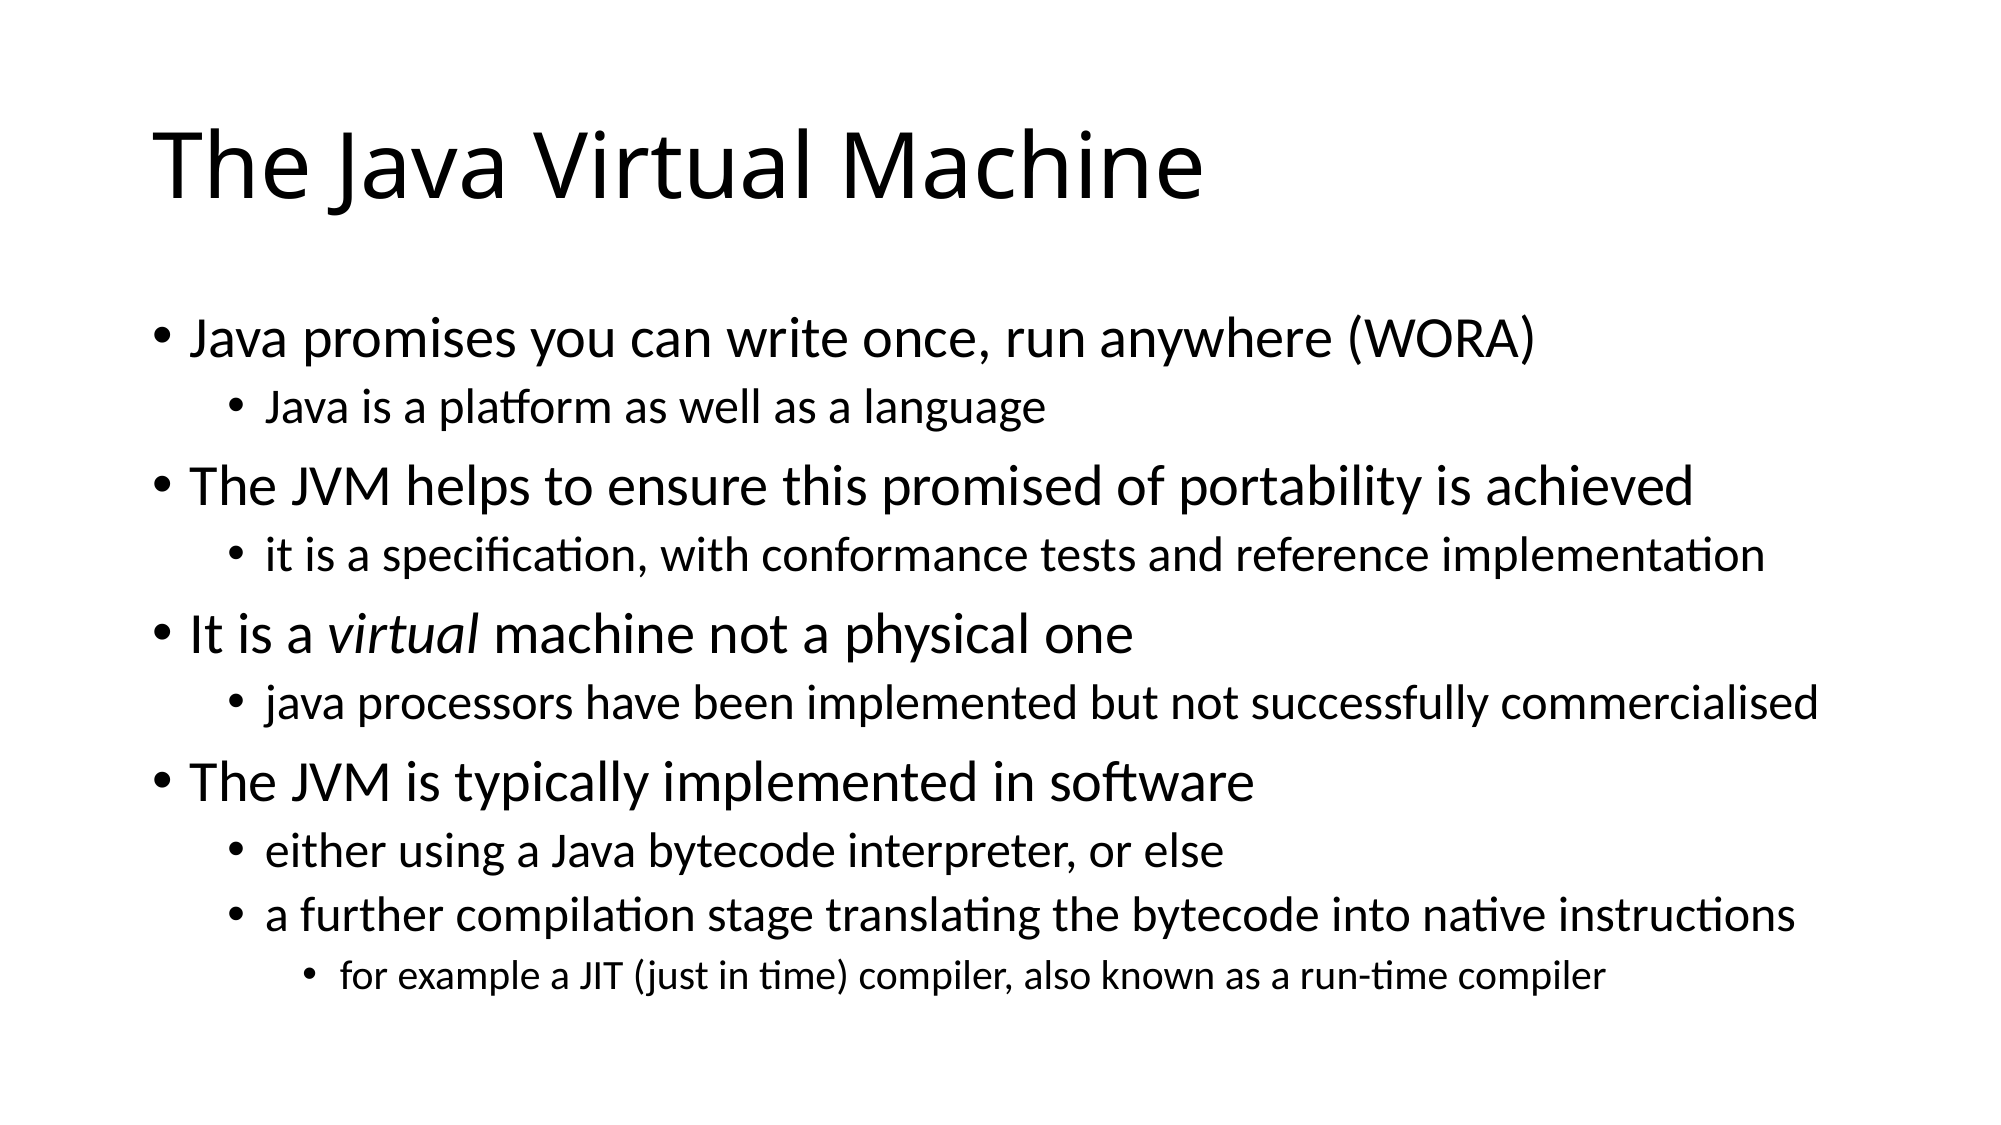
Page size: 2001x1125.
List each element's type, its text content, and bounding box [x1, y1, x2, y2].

list Java promises you can write once, run anywhere (WORA) Java is a platform as well as a language The JVM helps to ensure this promised of portability is achieved it is a specification, with conformance tests and reference implementation It is a virtual machine not a physical one java processors have been implemented but not successfully commercialised The JVM is typically implemented in software either using a Java bytecode interpreter, or else a further compilation stage translating the bytecode into native instructions for example a JIT (just in time) compiler, also known as a run-time compiler [137, 299, 1863, 1014]
title The Java Virtual Machine [137, 59, 1863, 278]
